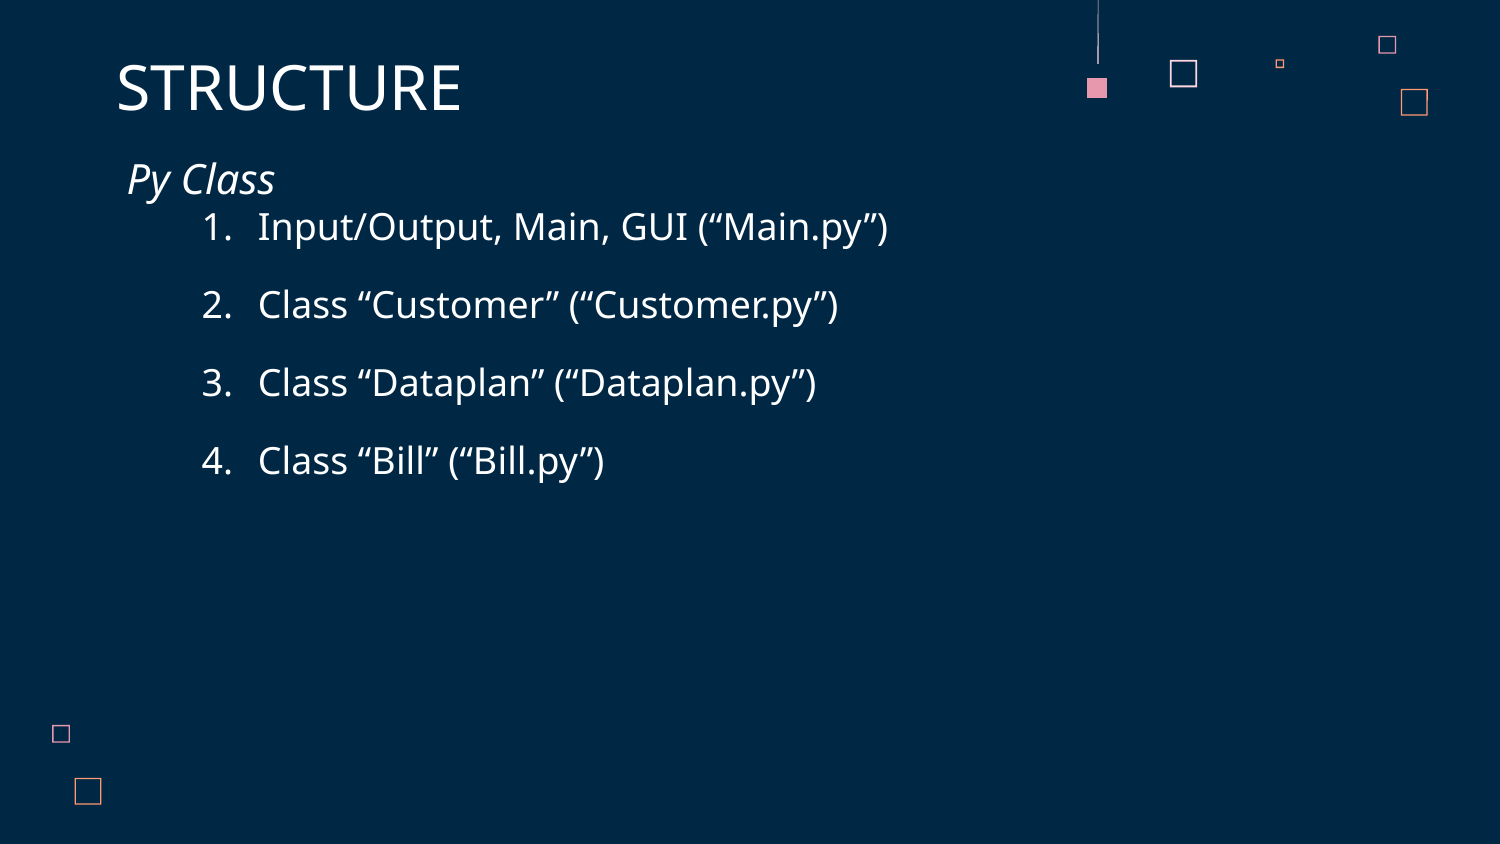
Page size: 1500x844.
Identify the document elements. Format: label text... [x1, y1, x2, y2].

title STRUCTURE [101, 42, 878, 138]
list Py Class Input/Output, Main, GUI (“Main.py”) Class “Customer” (“Customer.py”) Class “Dataplan” (“Dataplan.py”) Class “Bill” (“Bill.py”) [111, 137, 984, 351]
